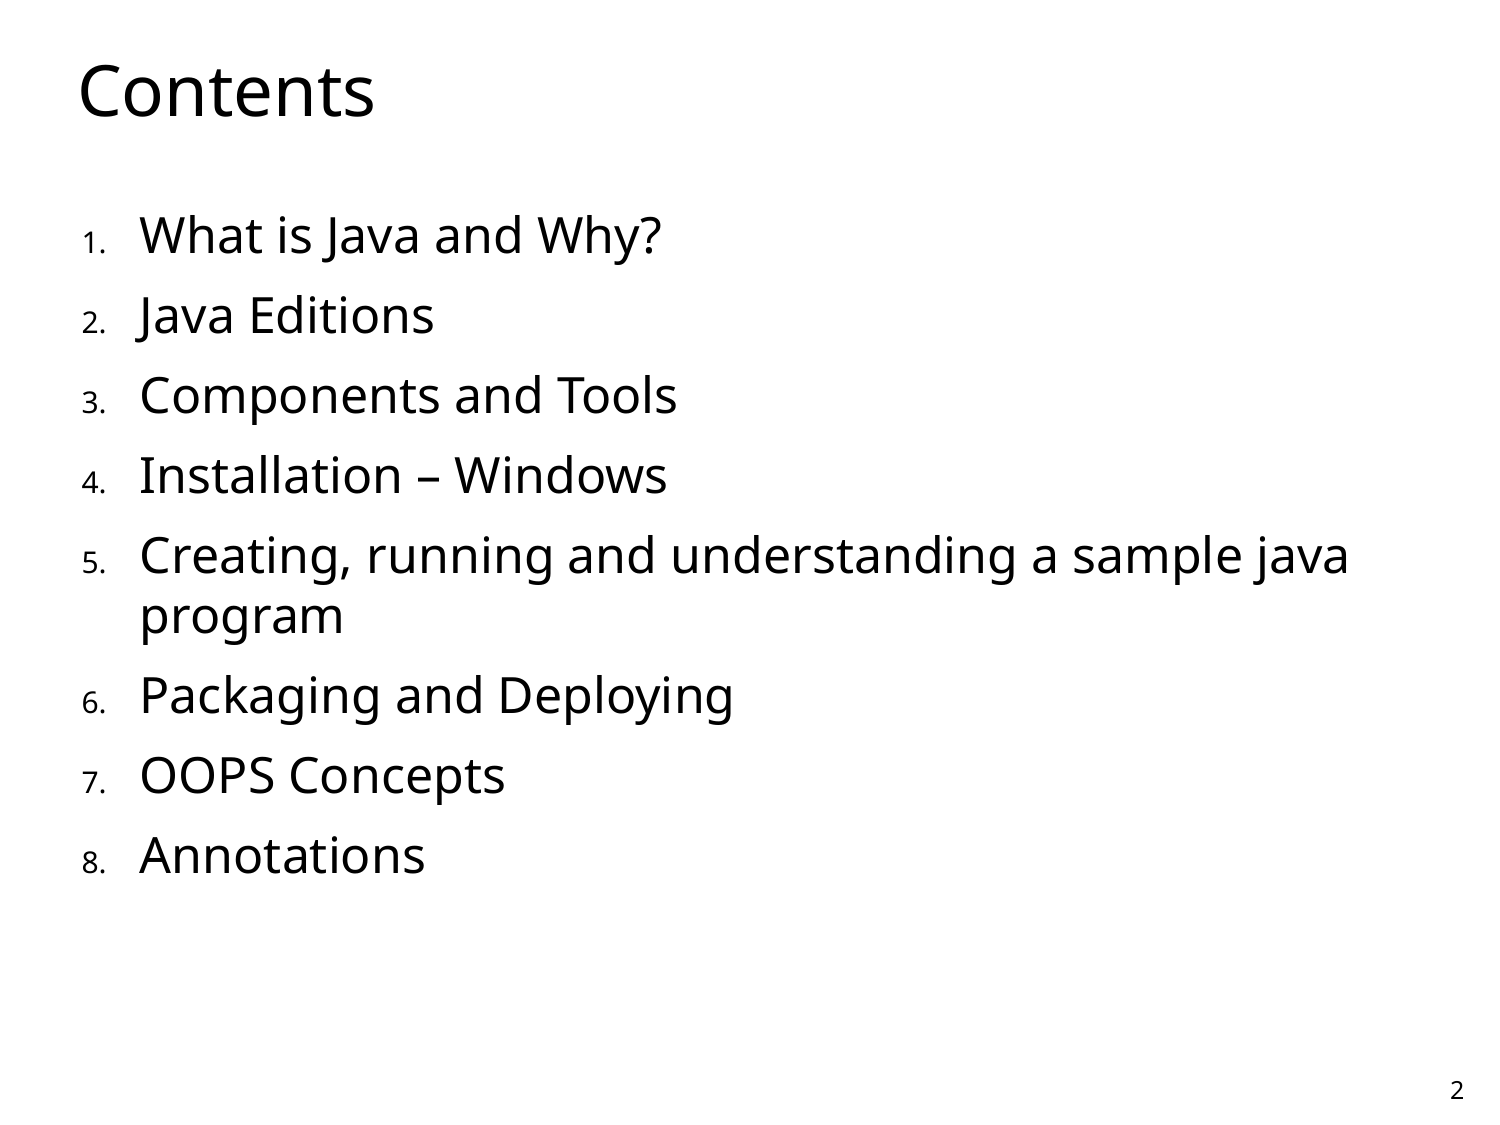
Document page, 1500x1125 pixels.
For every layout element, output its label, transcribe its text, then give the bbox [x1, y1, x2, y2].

list What is Java and Why? Java Editions Components and Tools Installation – Windows Creating, running and understanding a sample java program Packaging and Deploying OOPS Concepts Annotations [66, 196, 1460, 1007]
footer 2 [1417, 1040, 1497, 1117]
title Contents [61, 24, 1465, 139]
